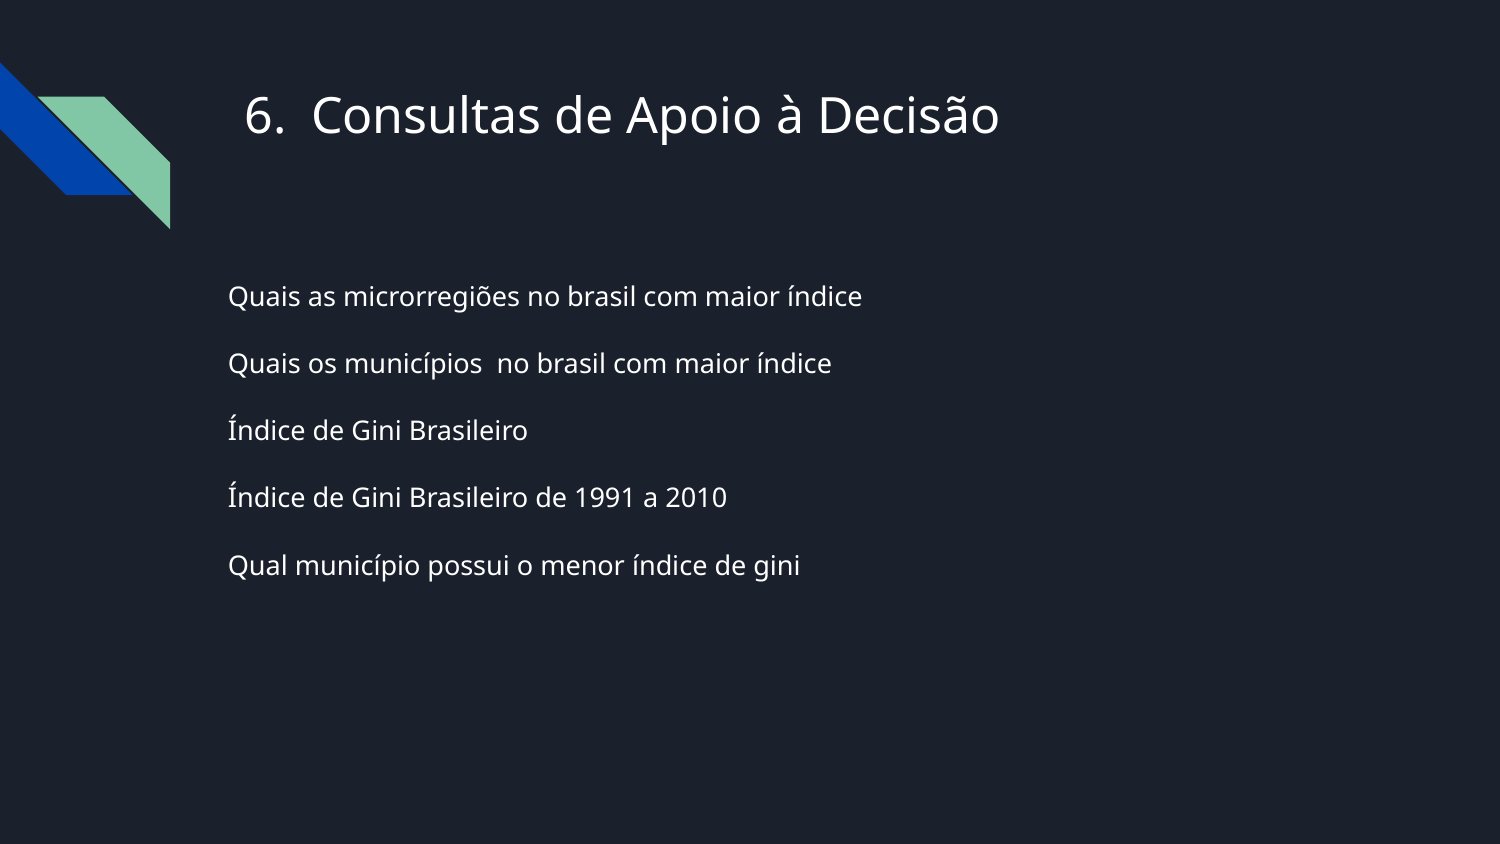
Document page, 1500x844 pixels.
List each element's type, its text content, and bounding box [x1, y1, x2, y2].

list Quais as microrregiões no brasil com maior índice Quais os municípios no brasil com maior índice Índice de Gini Brasileiro Índice de Gini Brasileiro de 1991 a 2010 Qual município possui o menor índice de gini [212, 257, 1368, 735]
title Consultas de Apoio à Decisão [212, 64, 1368, 215]
